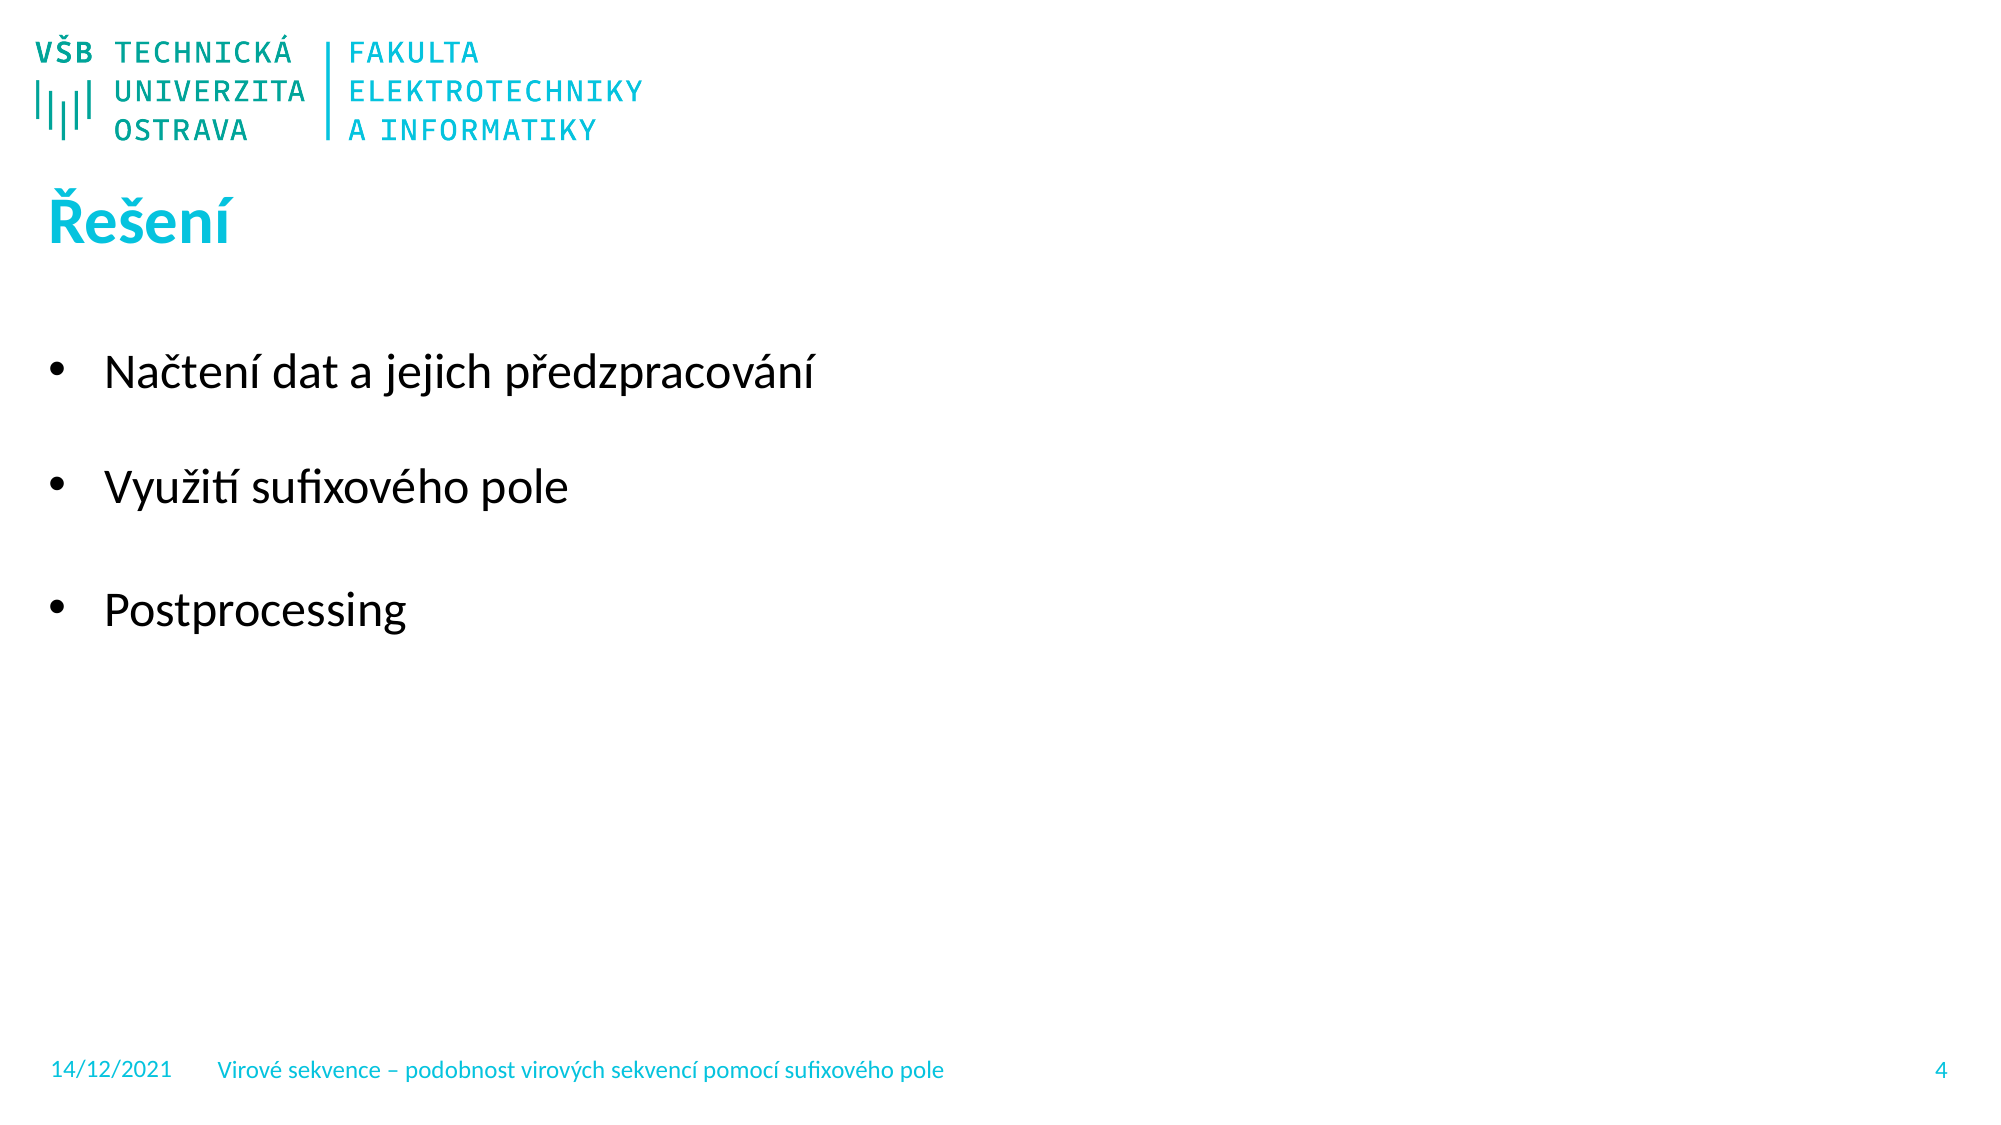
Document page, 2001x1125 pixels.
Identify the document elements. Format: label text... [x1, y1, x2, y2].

picture [35, 34, 642, 141]
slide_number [35, 1042, 191, 1093]
slide_number 3 [1862, 1042, 1963, 1094]
footer Virové sekvence – podobnost virových sekvencí pomocí sufixového pole [202, 1042, 1833, 1094]
list Řešení Načtení dat a jejich předzpracování Využití sufixového pole Postprocessing [33, 178, 1969, 1018]
